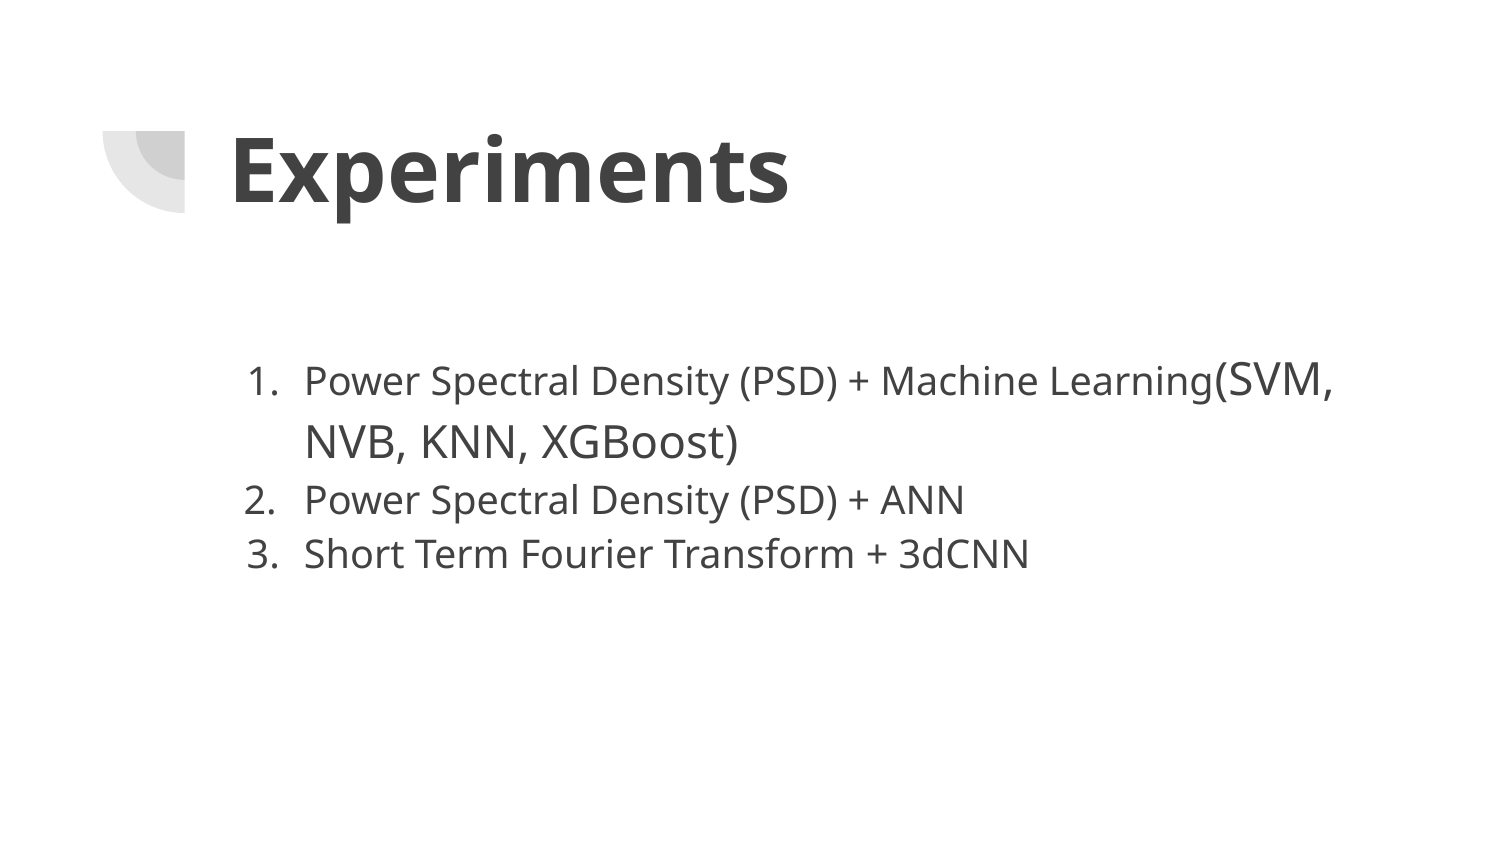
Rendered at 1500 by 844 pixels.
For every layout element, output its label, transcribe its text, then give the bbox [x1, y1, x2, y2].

title Experiments [213, 98, 1368, 263]
list Power Spectral Density (PSD) + Machine Learning(SVM, NVB, KNN, XGBoost) Power Spectral Density (PSD) + ANN Short Term Fourier Transform + 3dCNN [213, 326, 1368, 744]
